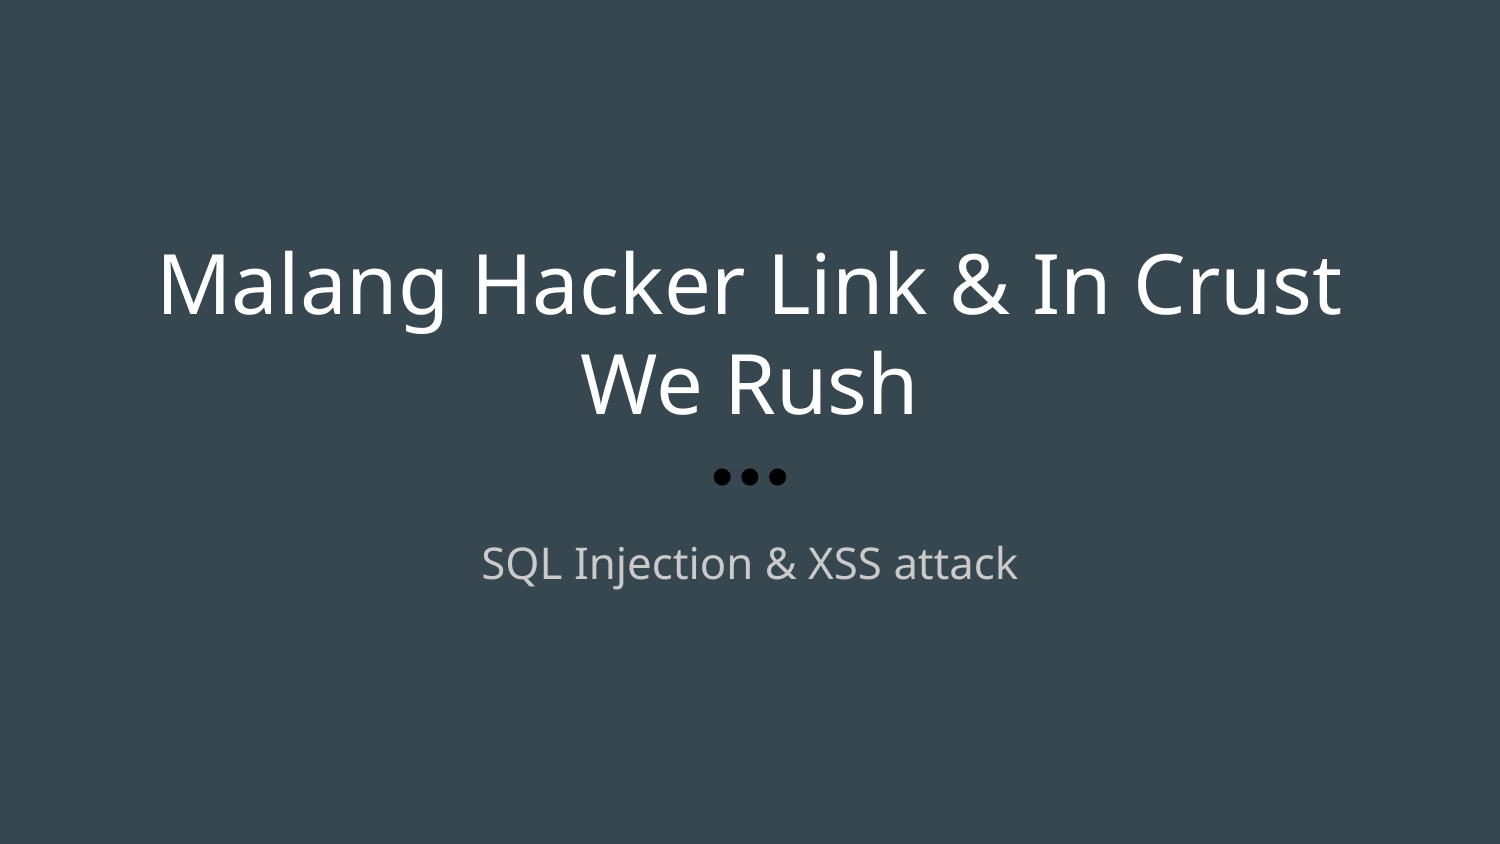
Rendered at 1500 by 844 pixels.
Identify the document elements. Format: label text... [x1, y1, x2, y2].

text_box SQL Injection & XSS attack [110, 520, 1390, 651]
text_box Malang Hacker Link & In Crust We Rush [110, 162, 1390, 447]
